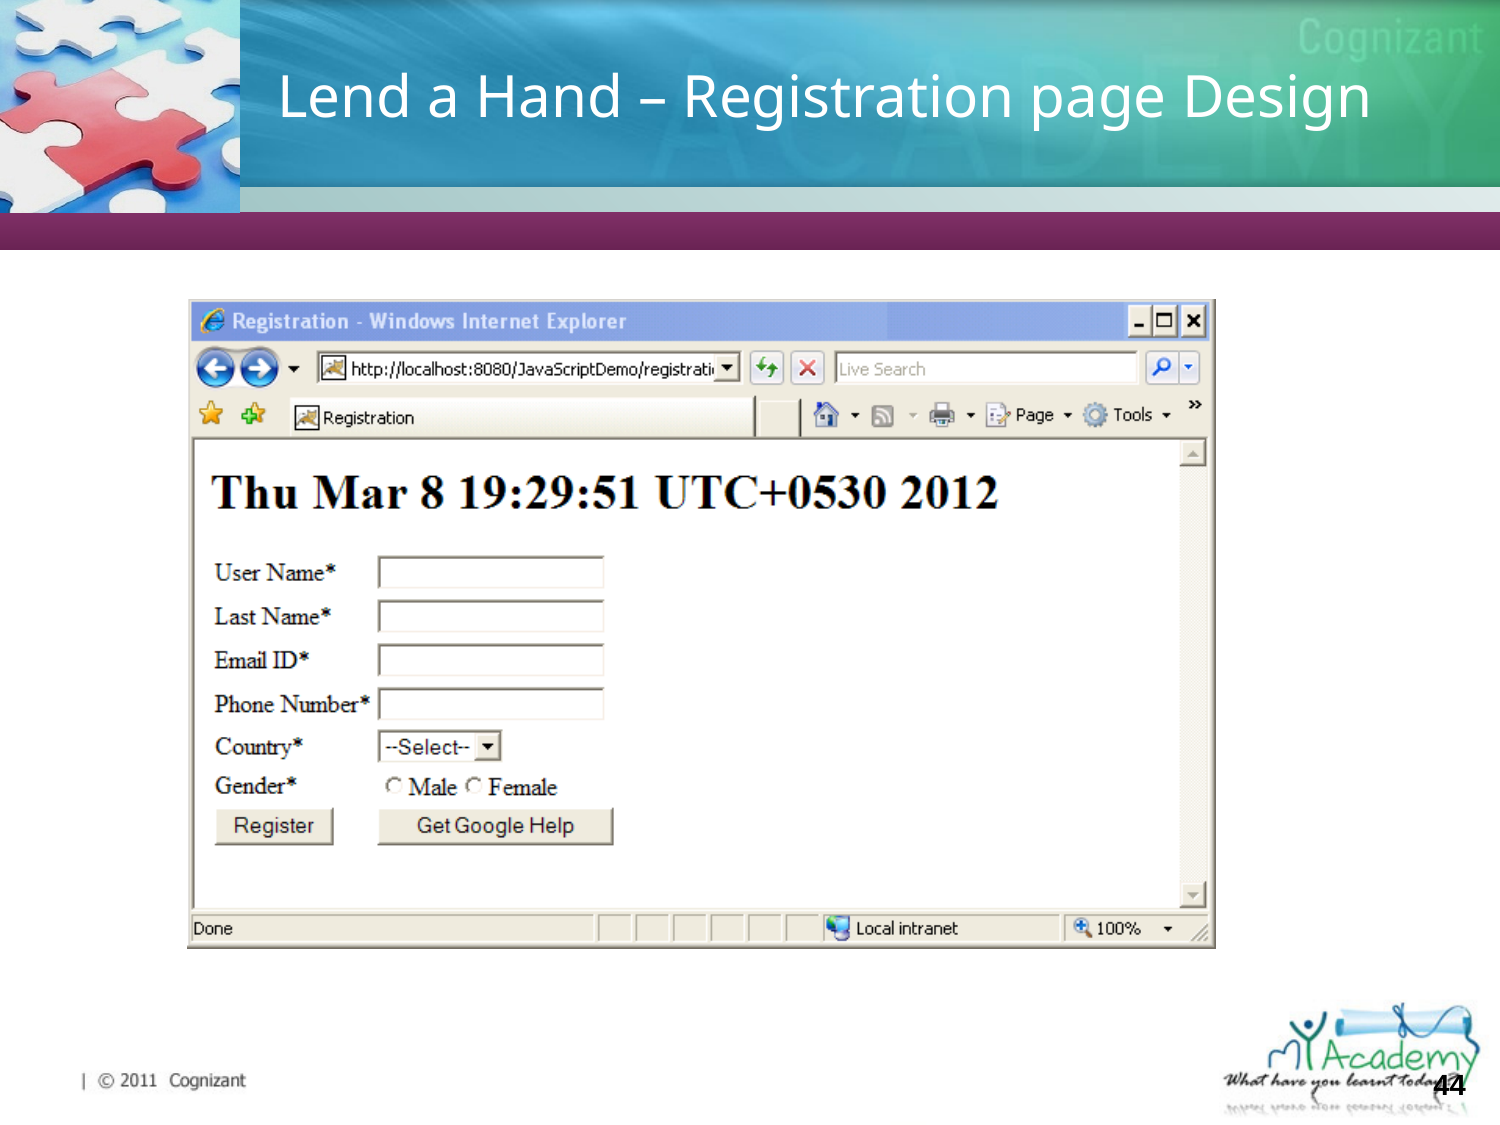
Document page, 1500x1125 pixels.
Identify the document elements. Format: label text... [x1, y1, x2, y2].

picture [0, 250, 1500, 1125]
title Lend a Hand – Registration page Design [262, 0, 1500, 188]
slide_number 44 [1418, 1059, 1492, 1112]
picture [0, 0, 262, 213]
